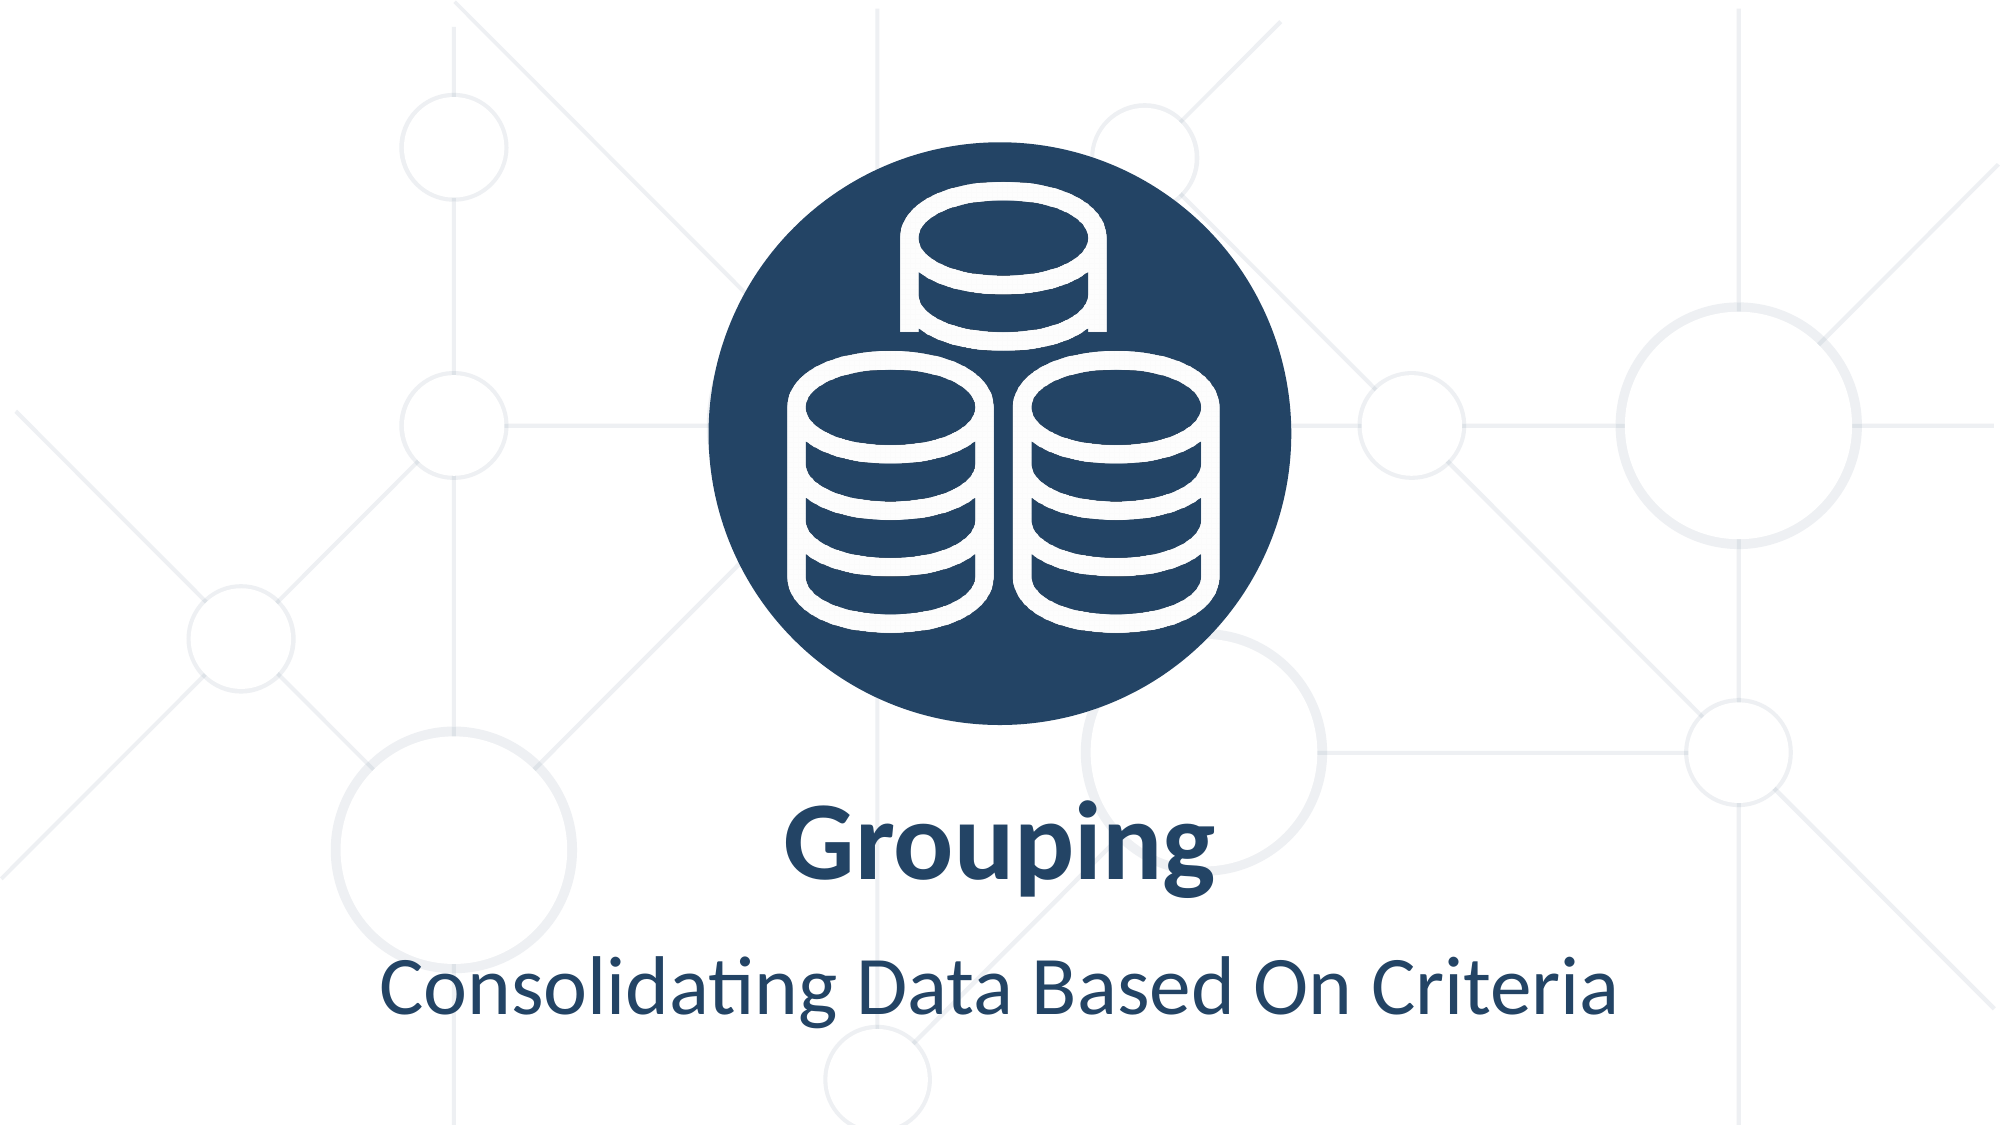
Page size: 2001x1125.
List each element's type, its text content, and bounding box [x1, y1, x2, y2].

subtitle Consolidating Data Based On Criteria [100, 916, 1900, 1043]
picture [767, 171, 1242, 646]
title Grouping [100, 771, 1900, 898]
